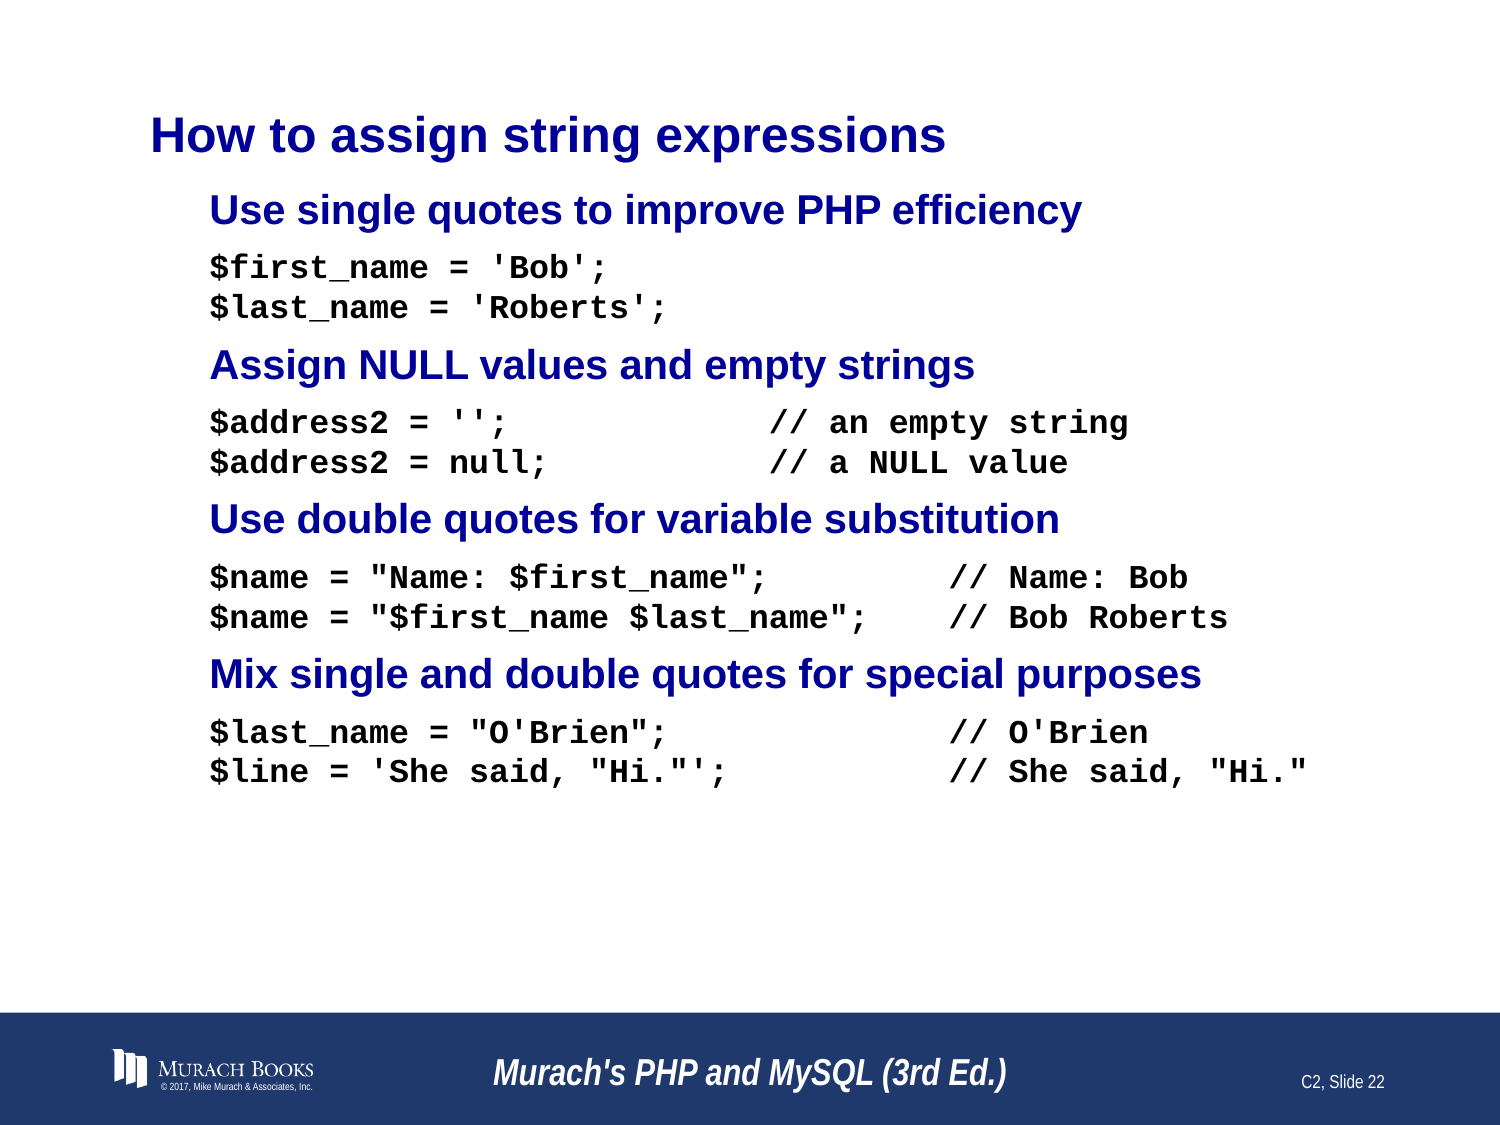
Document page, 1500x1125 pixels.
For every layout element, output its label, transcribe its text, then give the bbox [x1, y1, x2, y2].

title How to assign string expressions [150, 102, 1350, 164]
list Use single quotes to improve PHP efficiency $first_name = 'Bob'; $last_name = 'Roberts'; Assign NULL values and empty strings $address2 = ''; // an empty string $address2 = null; // a NULL value Use double quotes for variable substitution $name = "Name: $first_name"; // Name: Bob $name = "$first_name $last_name"; // Bob Roberts Mix single and double quotes for special purposes $last_name = "O'Brien"; // O'Brien $line = 'She said, "Hi."'; // She said, "Hi." [137, 174, 1350, 975]
slide_number C2, Slide 22 [1087, 1025, 1400, 1100]
footer © 2017, Mike Murach & Associates, Inc. [12, 1025, 463, 1100]
slide_number Murach's PHP and MySQL (3rd Ed.) [463, 1025, 1050, 1100]
